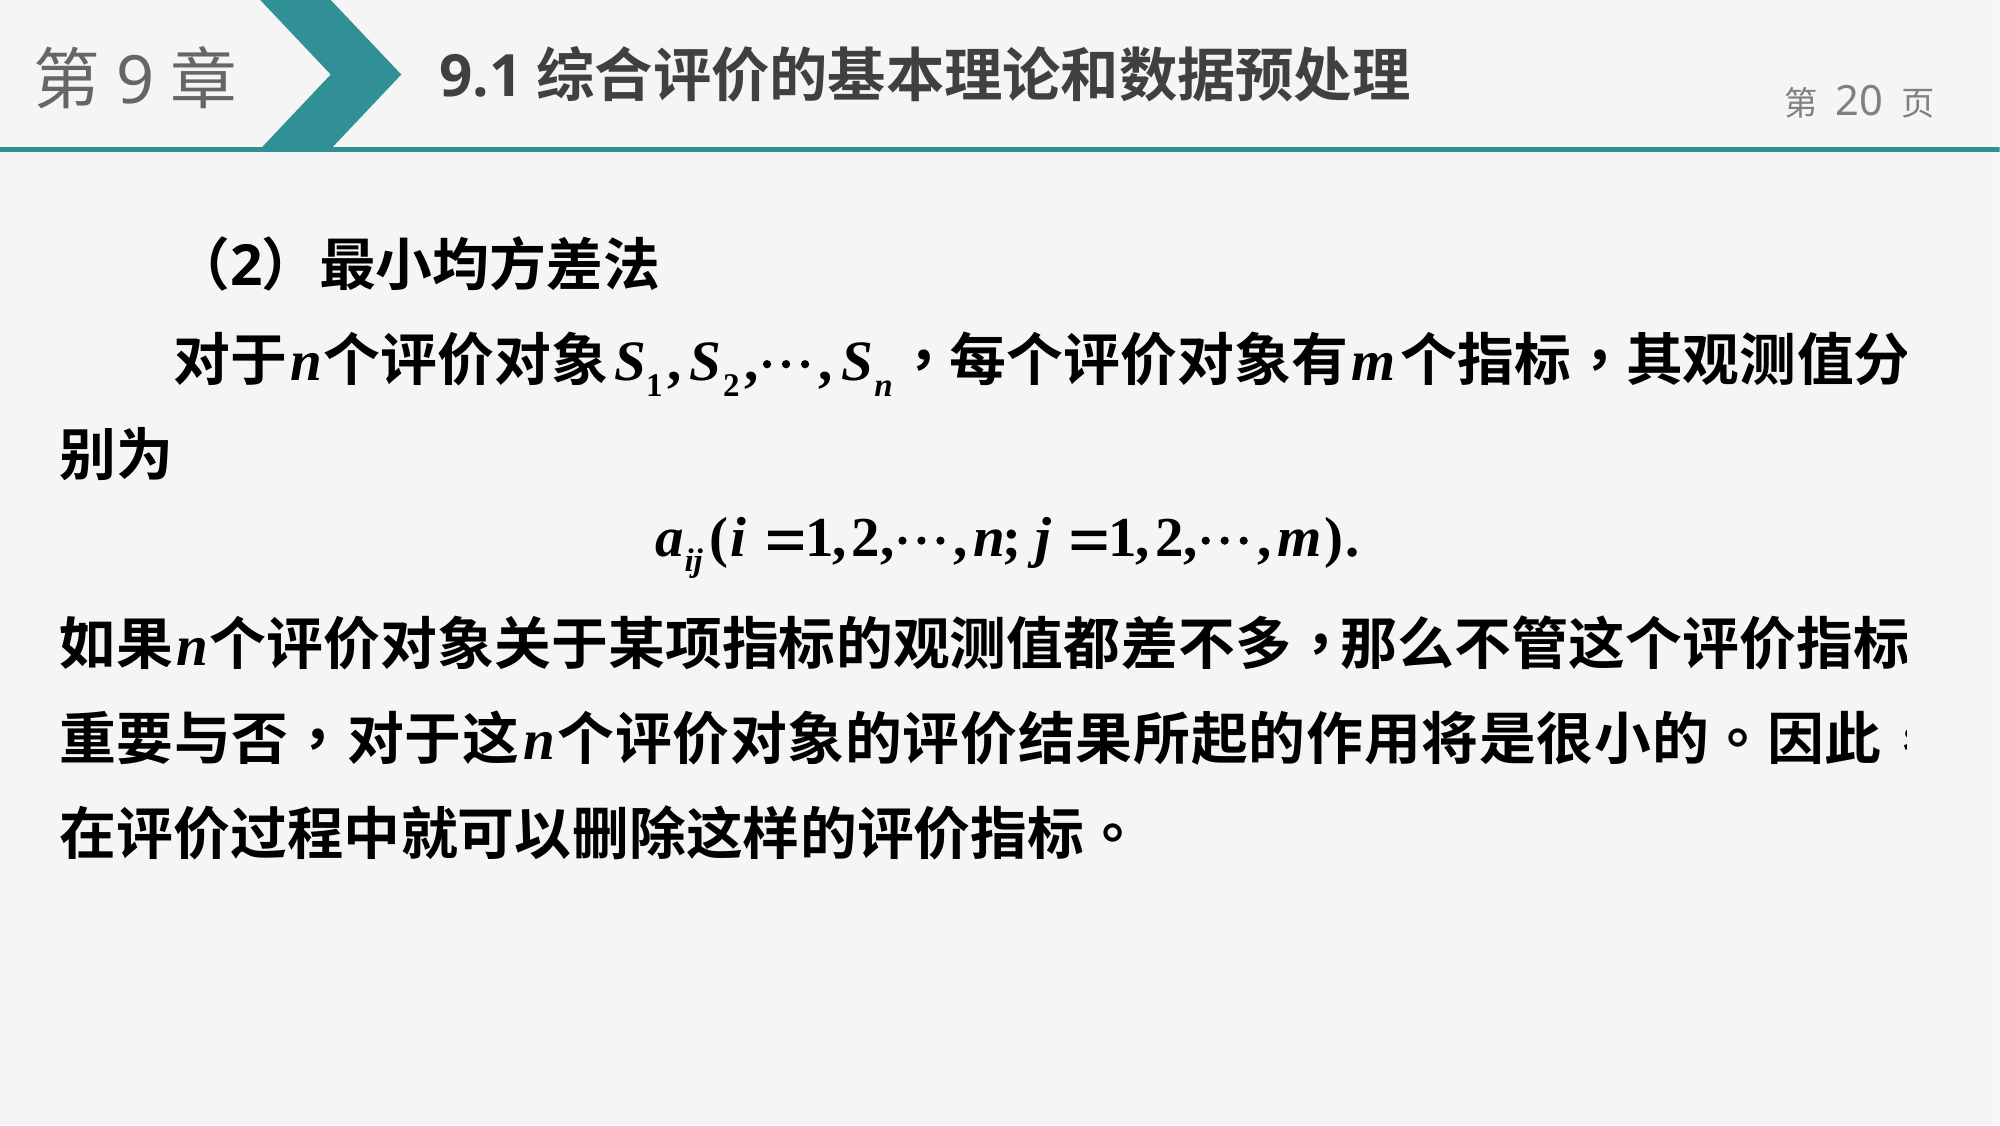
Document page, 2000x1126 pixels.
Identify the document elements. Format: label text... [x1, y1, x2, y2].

text_box [258, 0, 403, 148]
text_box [59, 218, 1907, 882]
text_box 第9章 [19, 29, 253, 125]
text_box 9.1综合评价的基本理论和数据预处理 [424, 31, 1449, 116]
